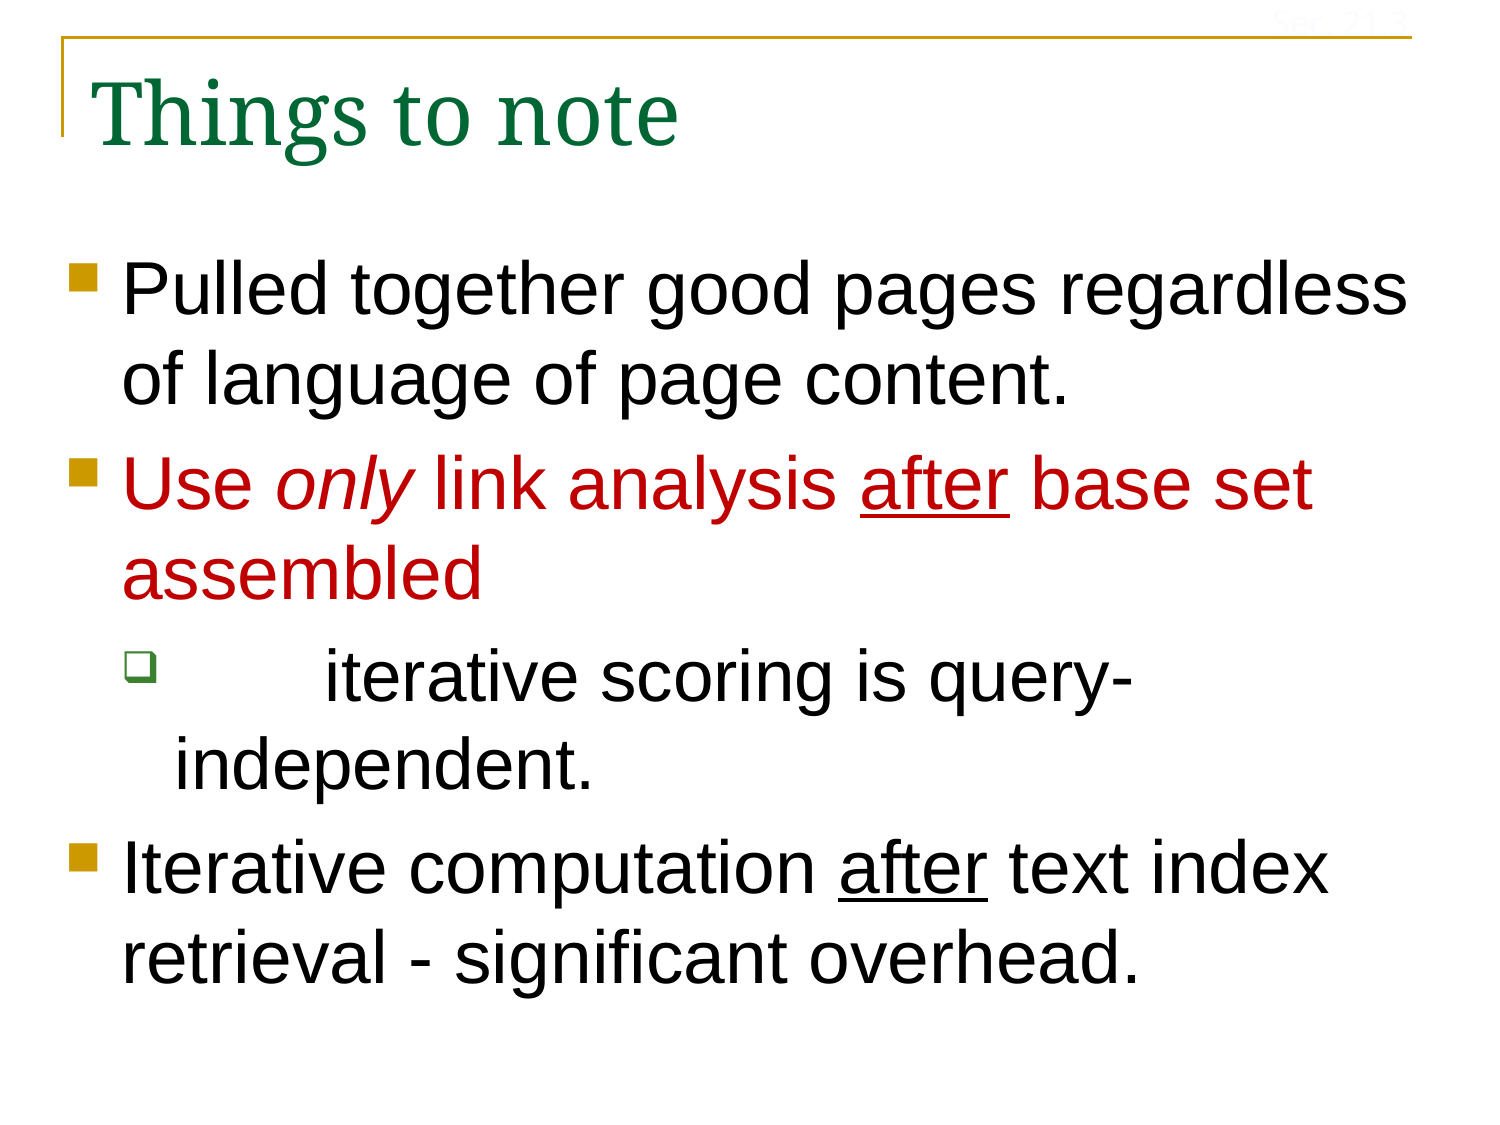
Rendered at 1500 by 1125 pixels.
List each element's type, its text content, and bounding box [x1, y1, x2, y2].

title Things to note [75, 0, 1425, 171]
list Pulled together good pages regardless of language of page content. Use only link analysis after base set assembled iterative scoring is query-independent. Iterative computation after text index retrieval - significant overhead. [50, 231, 1475, 1032]
text_box Sec. 21.3 [1257, 0, 1424, 50]
